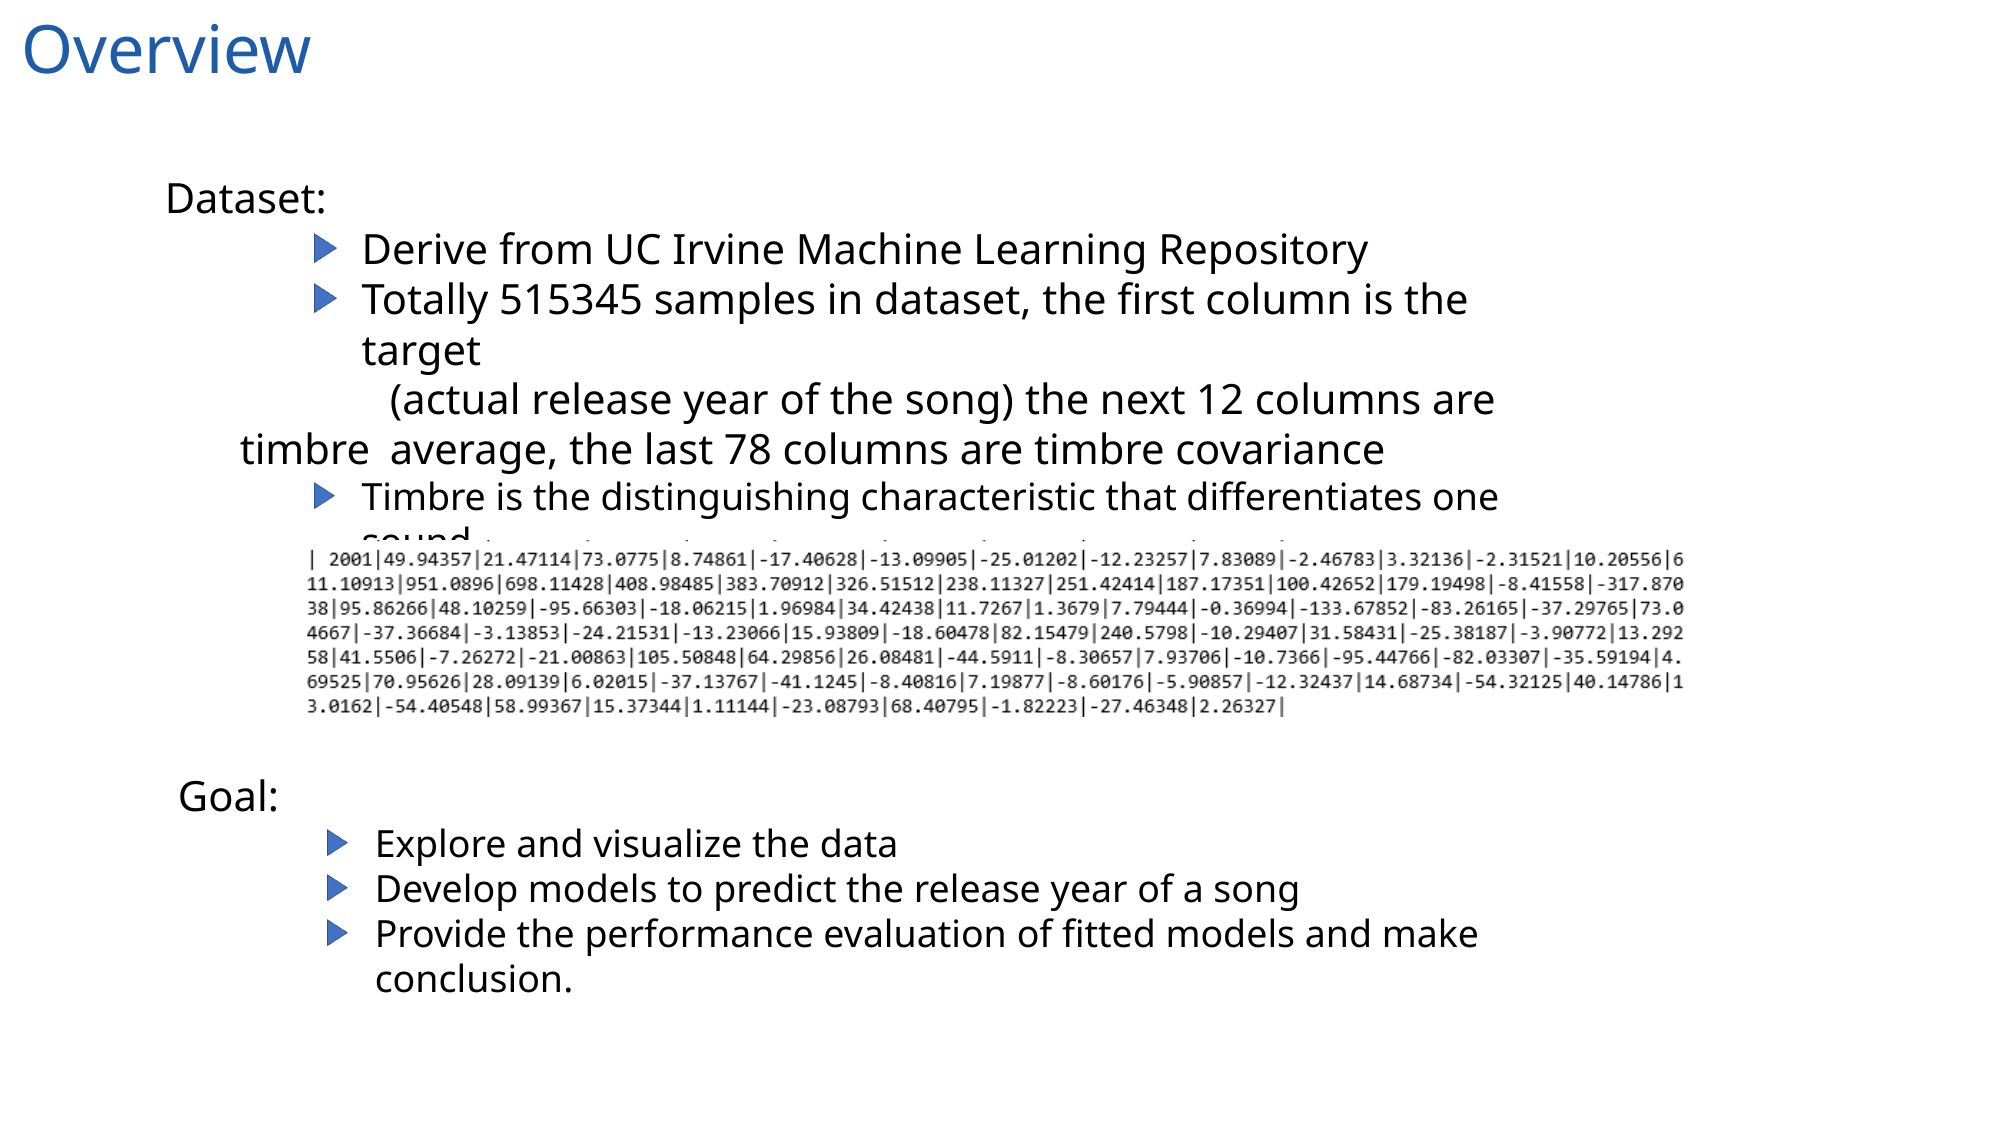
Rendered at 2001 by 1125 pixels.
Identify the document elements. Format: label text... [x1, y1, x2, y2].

picture [327, 829, 348, 856]
text_box Overview [0, 0, 328, 95]
picture [314, 233, 337, 263]
text_box Goal: Explore and visualize the data Develop models to predict the release year of a song Provide the performance evaluation of fitted models and make conclusion. [13, 422, 1554, 1125]
text_box Dataset: Derive from UC Irvine Machine Learning Repository Totally 515345 samples in dataset, the first column is the target (actual release year of the song) the next 12 columns are timbre average, the last 78 columns are timbre covariance Timbre is the distinguishing characteristic that differentiates one sound from another. [0, 95, 1541, 1125]
picture [306, 540, 1694, 717]
picture [327, 919, 348, 946]
picture [327, 874, 348, 901]
picture [314, 283, 337, 313]
